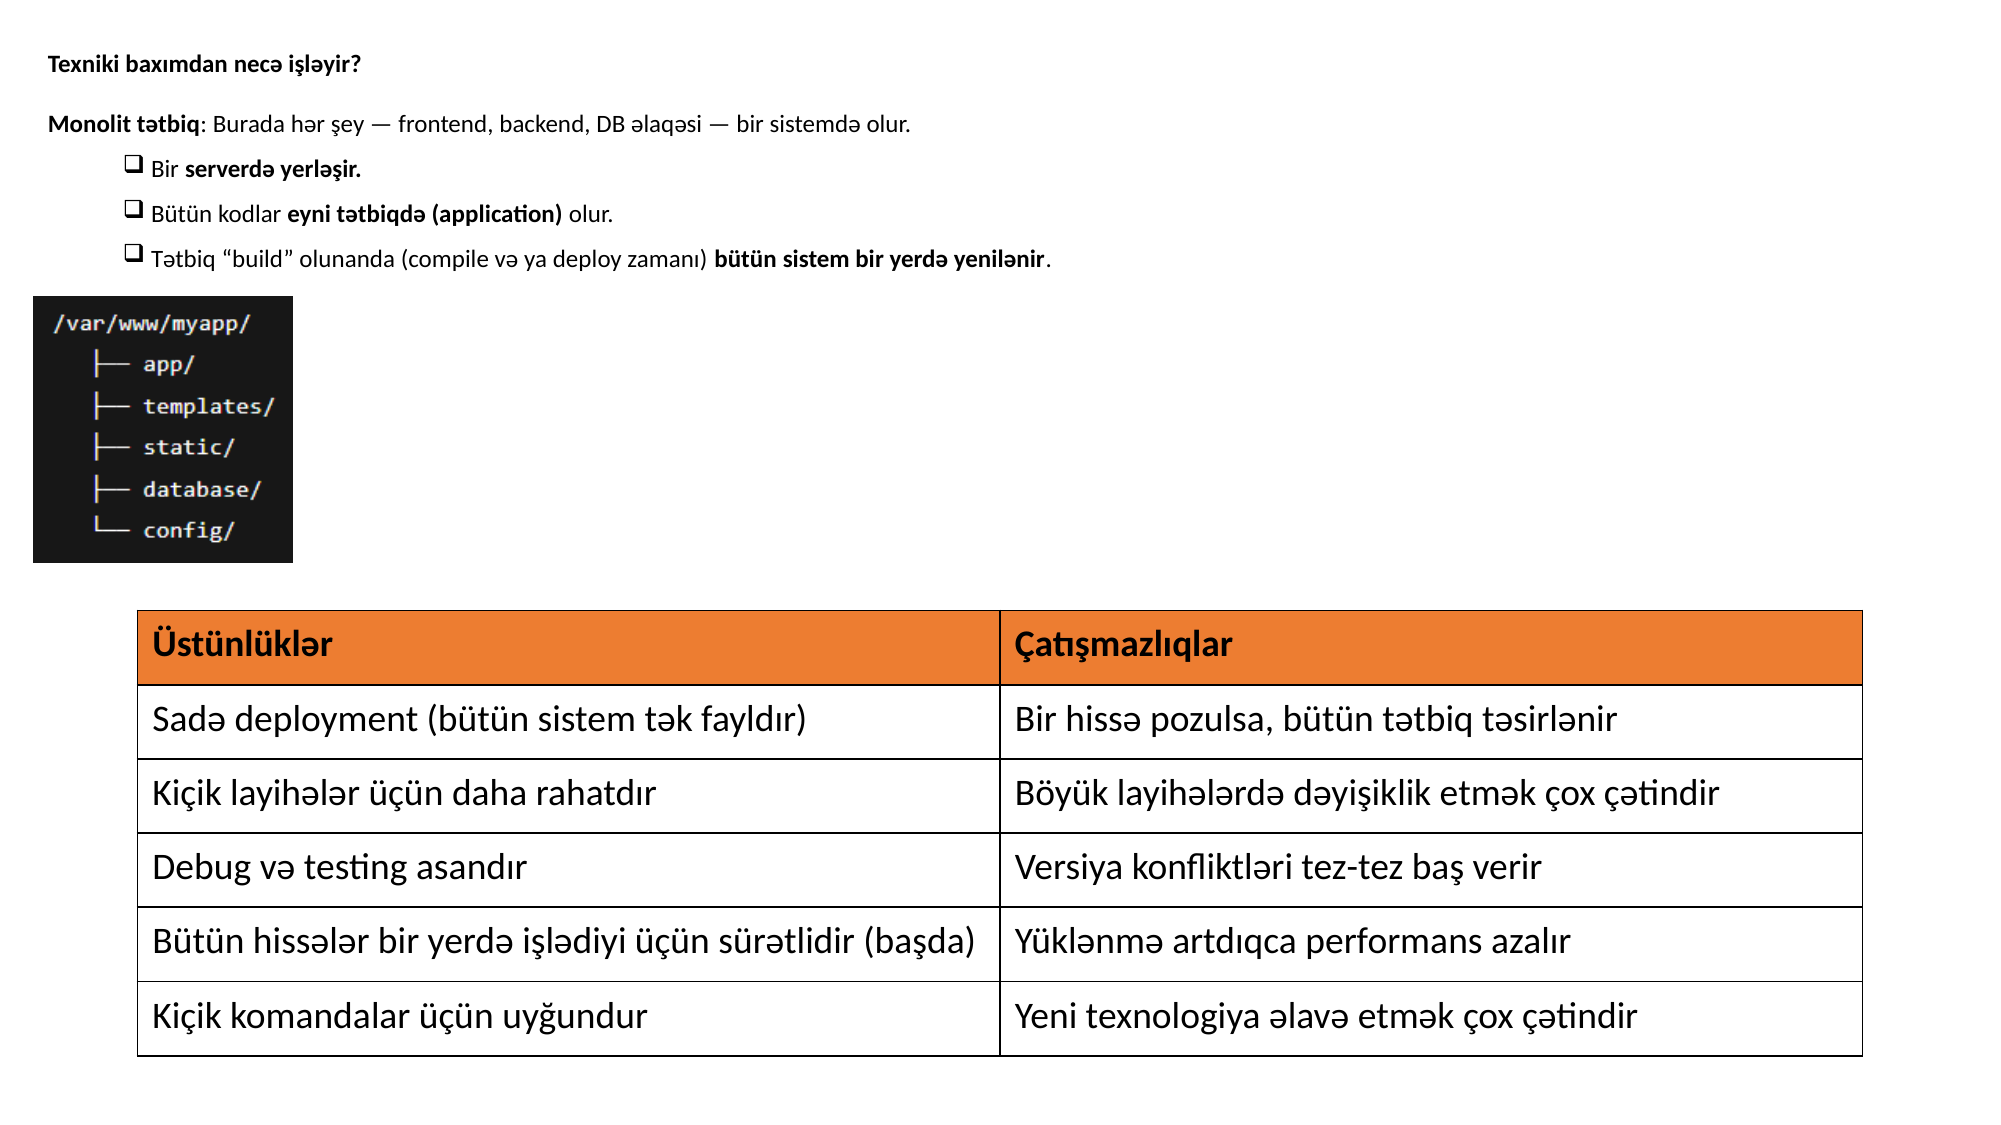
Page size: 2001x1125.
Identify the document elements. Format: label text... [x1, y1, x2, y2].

table_cell Böyük layihələrdə dəyişiklik etmək çox çətindir [1001, 760, 1862, 832]
text_box Texniki baxımdan necə işləyir? Monolit tətbiq: Burada hər şey — frontend, backend, DB əlaqəsi — bir sistemdə olur. Bir serverdə yerləşir. Bütün kodlar eyni tətbiqdə (application) olur. Tətbiq “build” olunanda (compile və ya deploy zamanı) bütün sistem bir yerdə yenilənir. [33, 40, 1973, 340]
table_cell Debug və testing asandır [138, 834, 999, 906]
table_header Üstünlüklər [138, 611, 999, 684]
table_cell Bir hissə pozulsa, bütün tətbiq təsirlənir [1001, 686, 1862, 758]
picture [33, 296, 293, 563]
table_cell Versiya konfliktləri tez-tez baş verir [1001, 834, 1862, 906]
table_header Çatışmazlıqlar [1001, 611, 1862, 684]
table_cell Sadə deployment (bütün sistem tək fayldır) [138, 686, 999, 758]
table_cell Bütün hissələr bir yerdə işlədiyi üçün sürətlidir (başda) [138, 908, 999, 981]
table_cell Yüklənmə artdıqca performans azalır [1001, 908, 1862, 981]
table_cell Kiçik layihələr üçün daha rahatdır [138, 760, 999, 832]
table_cell Yeni texnologiya əlavə etmək çox çətindir [1001, 982, 1862, 1055]
table_cell Kiçik komandalar üçün uyğundur [138, 982, 999, 1055]
